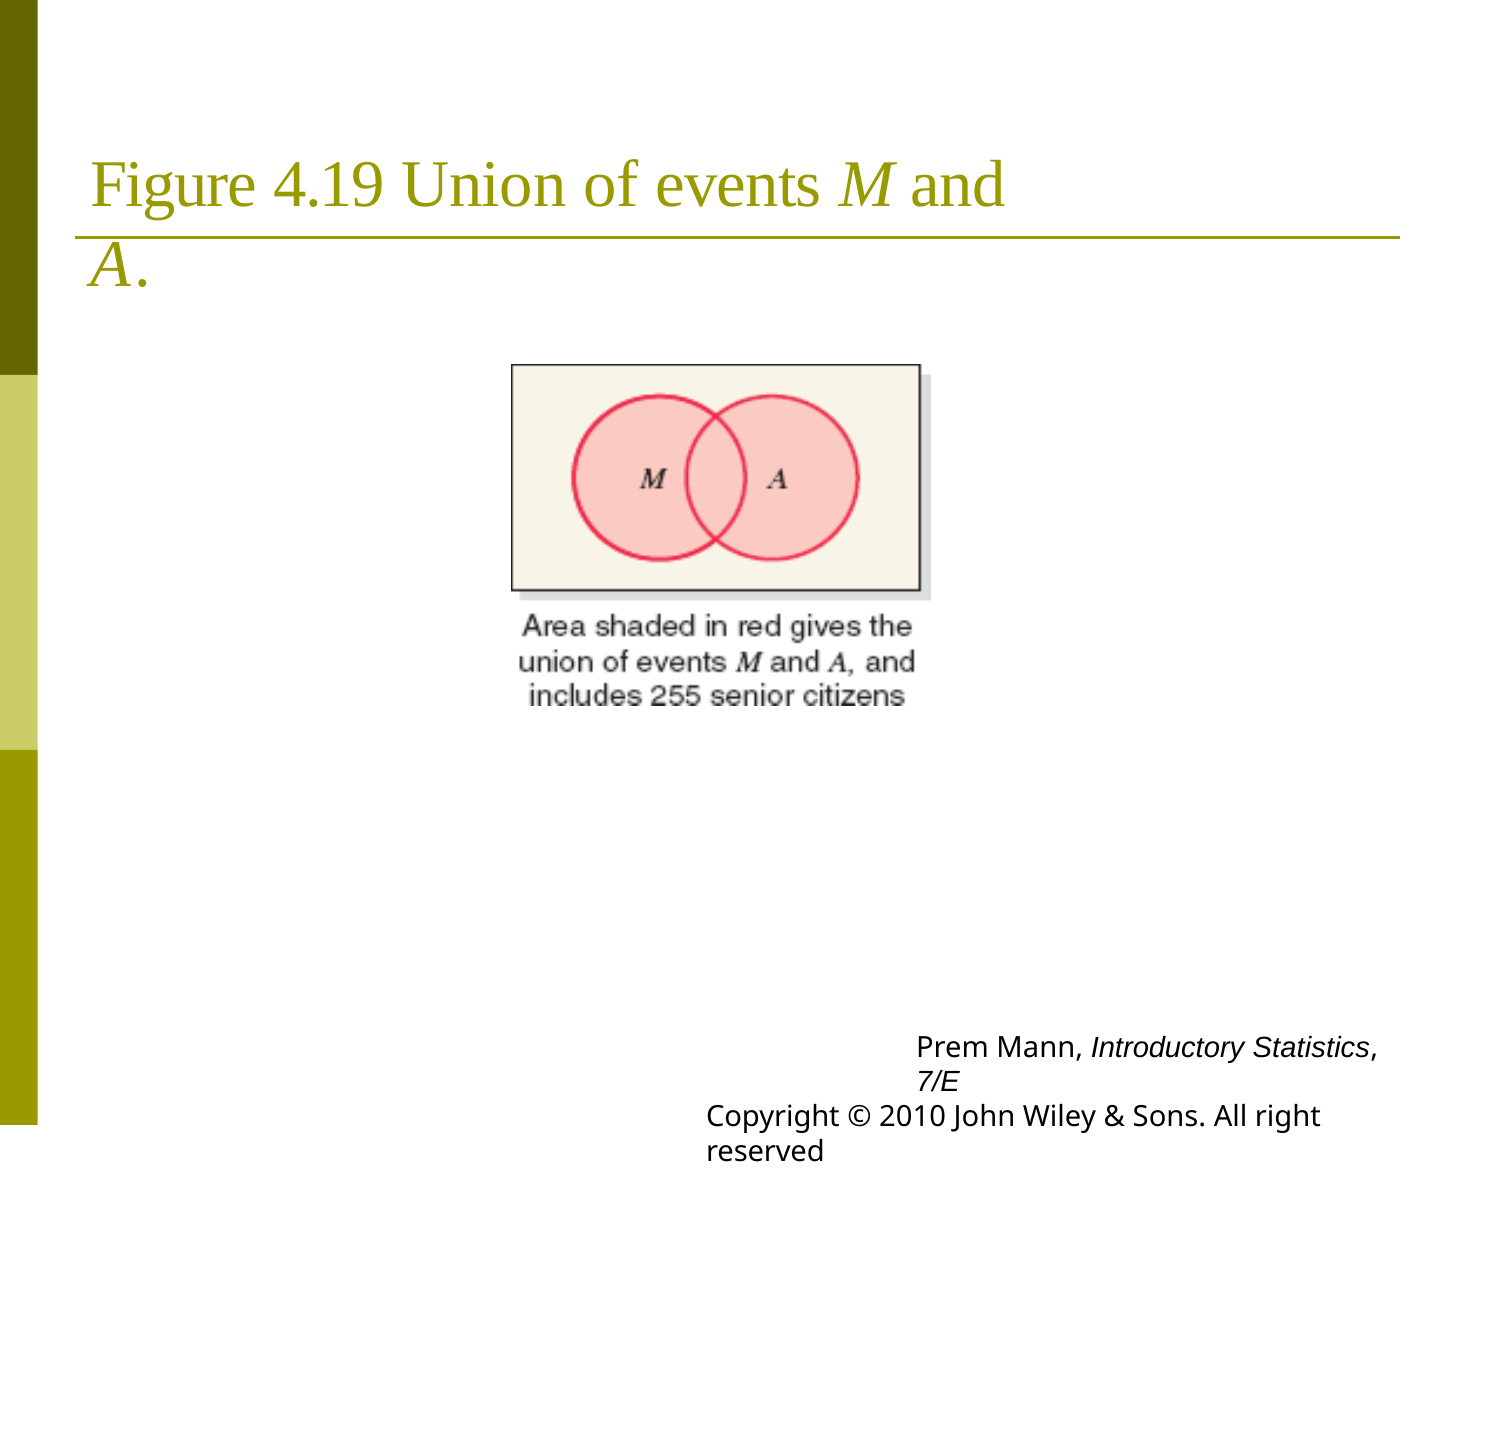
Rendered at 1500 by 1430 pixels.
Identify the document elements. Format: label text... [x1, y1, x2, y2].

picture [510, 364, 931, 707]
title Figure 4.19 Union of events M and A. [87, 137, 1083, 379]
footer Prem Mann, Introductory Statistics, 7/E Copyright © 2010 John Wiley & Sons. All right reserved [703, 1028, 1423, 1430]
